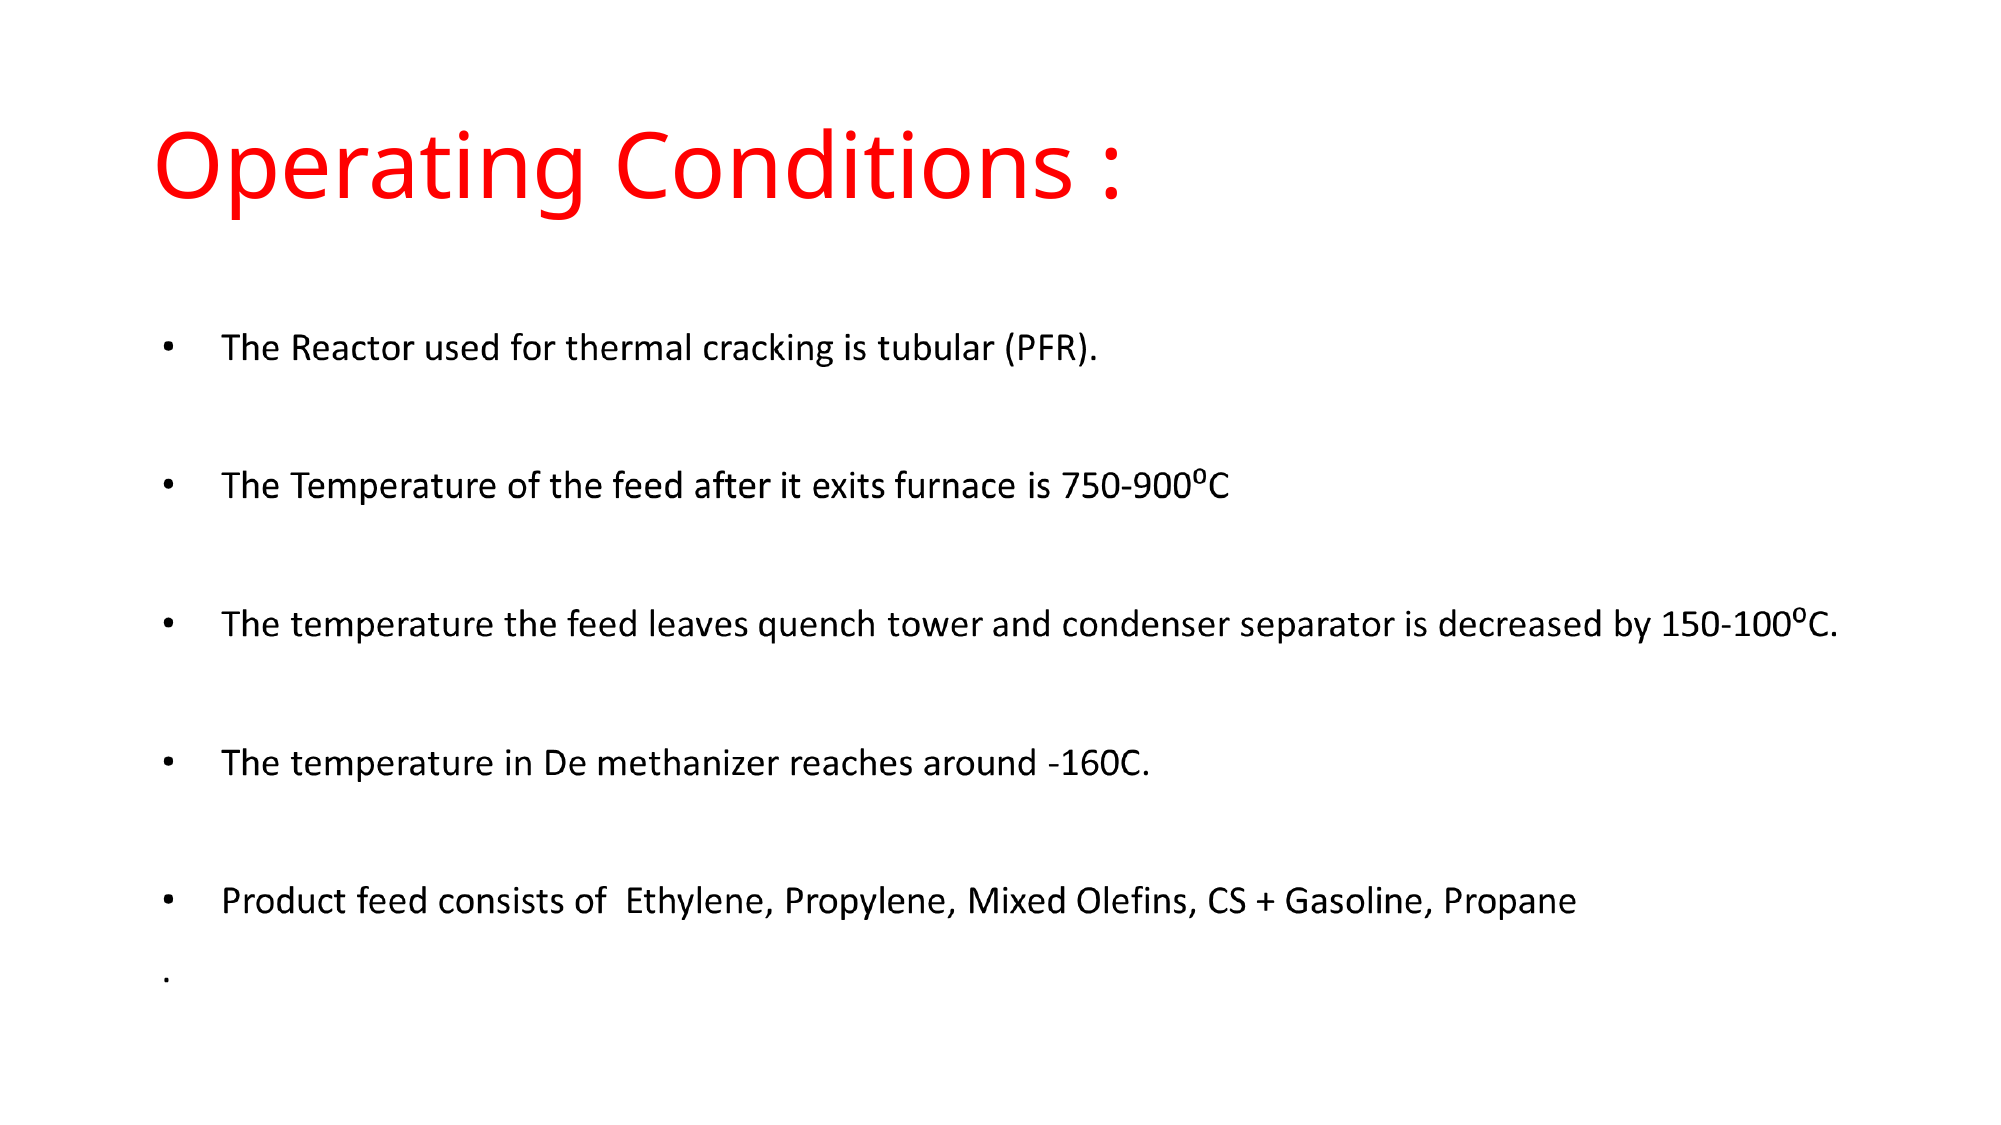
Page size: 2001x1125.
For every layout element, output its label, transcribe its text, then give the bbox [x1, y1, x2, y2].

title Operating Conditions : [137, 59, 1863, 278]
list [137, 310, 1863, 1016]
